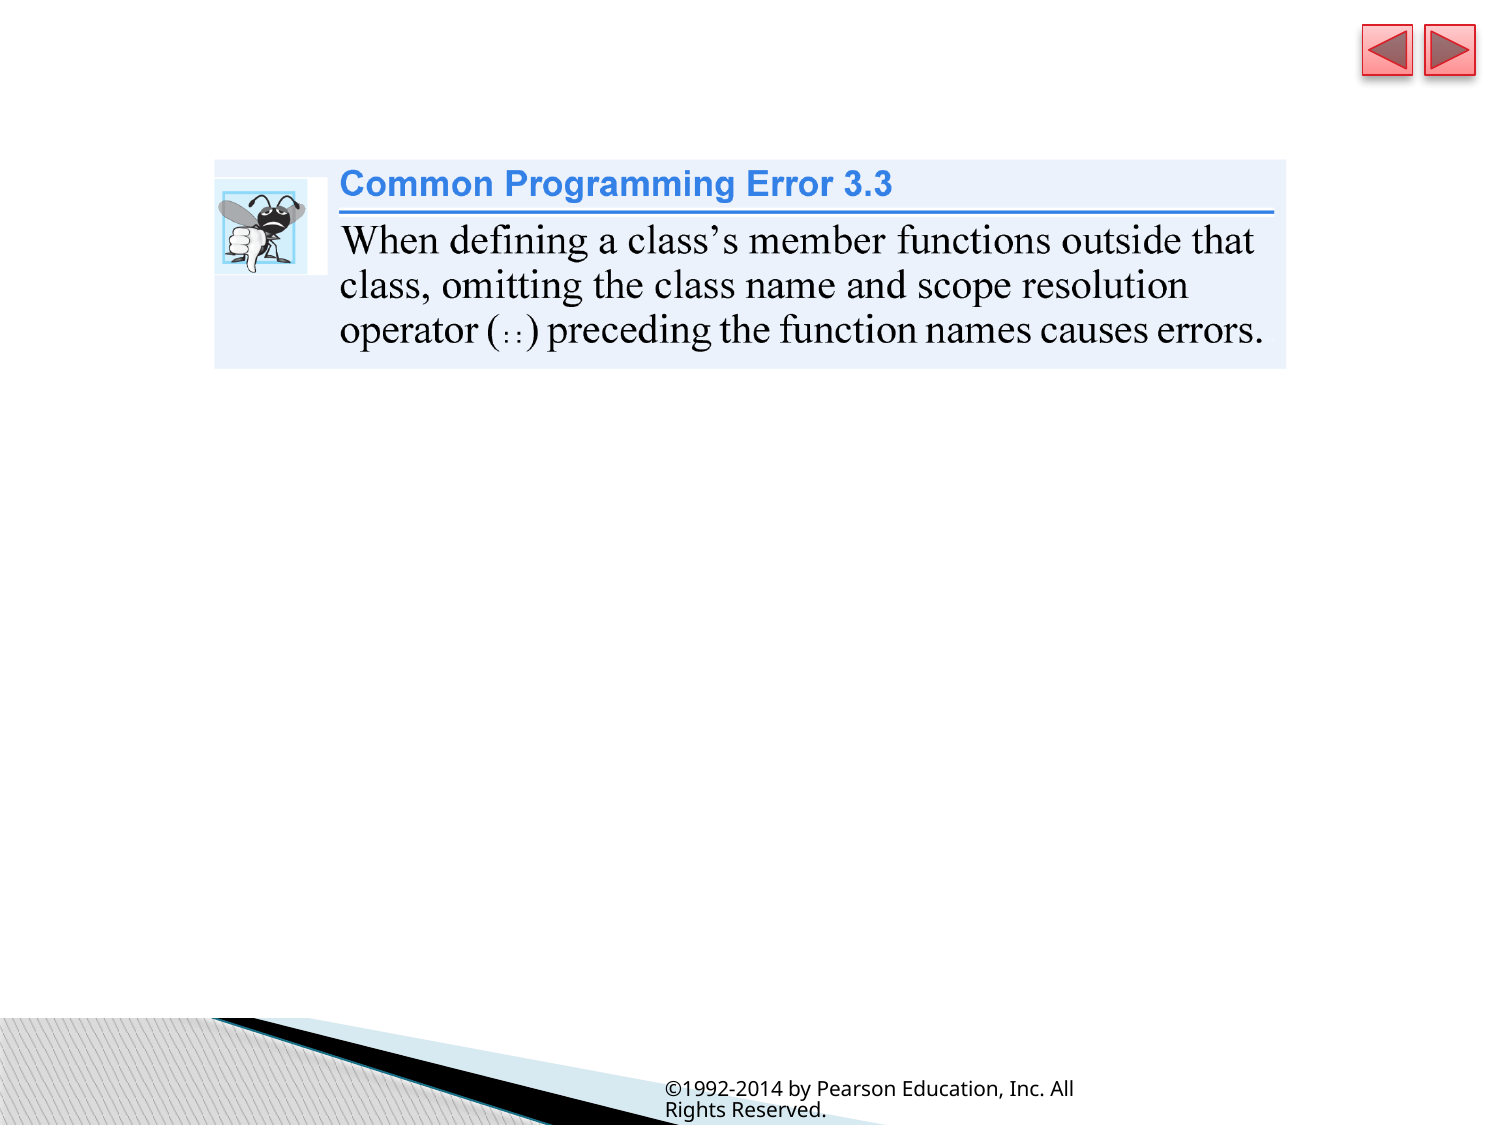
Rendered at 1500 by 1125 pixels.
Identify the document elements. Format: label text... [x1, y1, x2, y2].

picture [0, 106, 1500, 1018]
footer ©1992-2014 by Pearson Education, Inc. All Rights Reserved. [650, 1051, 1105, 1112]
